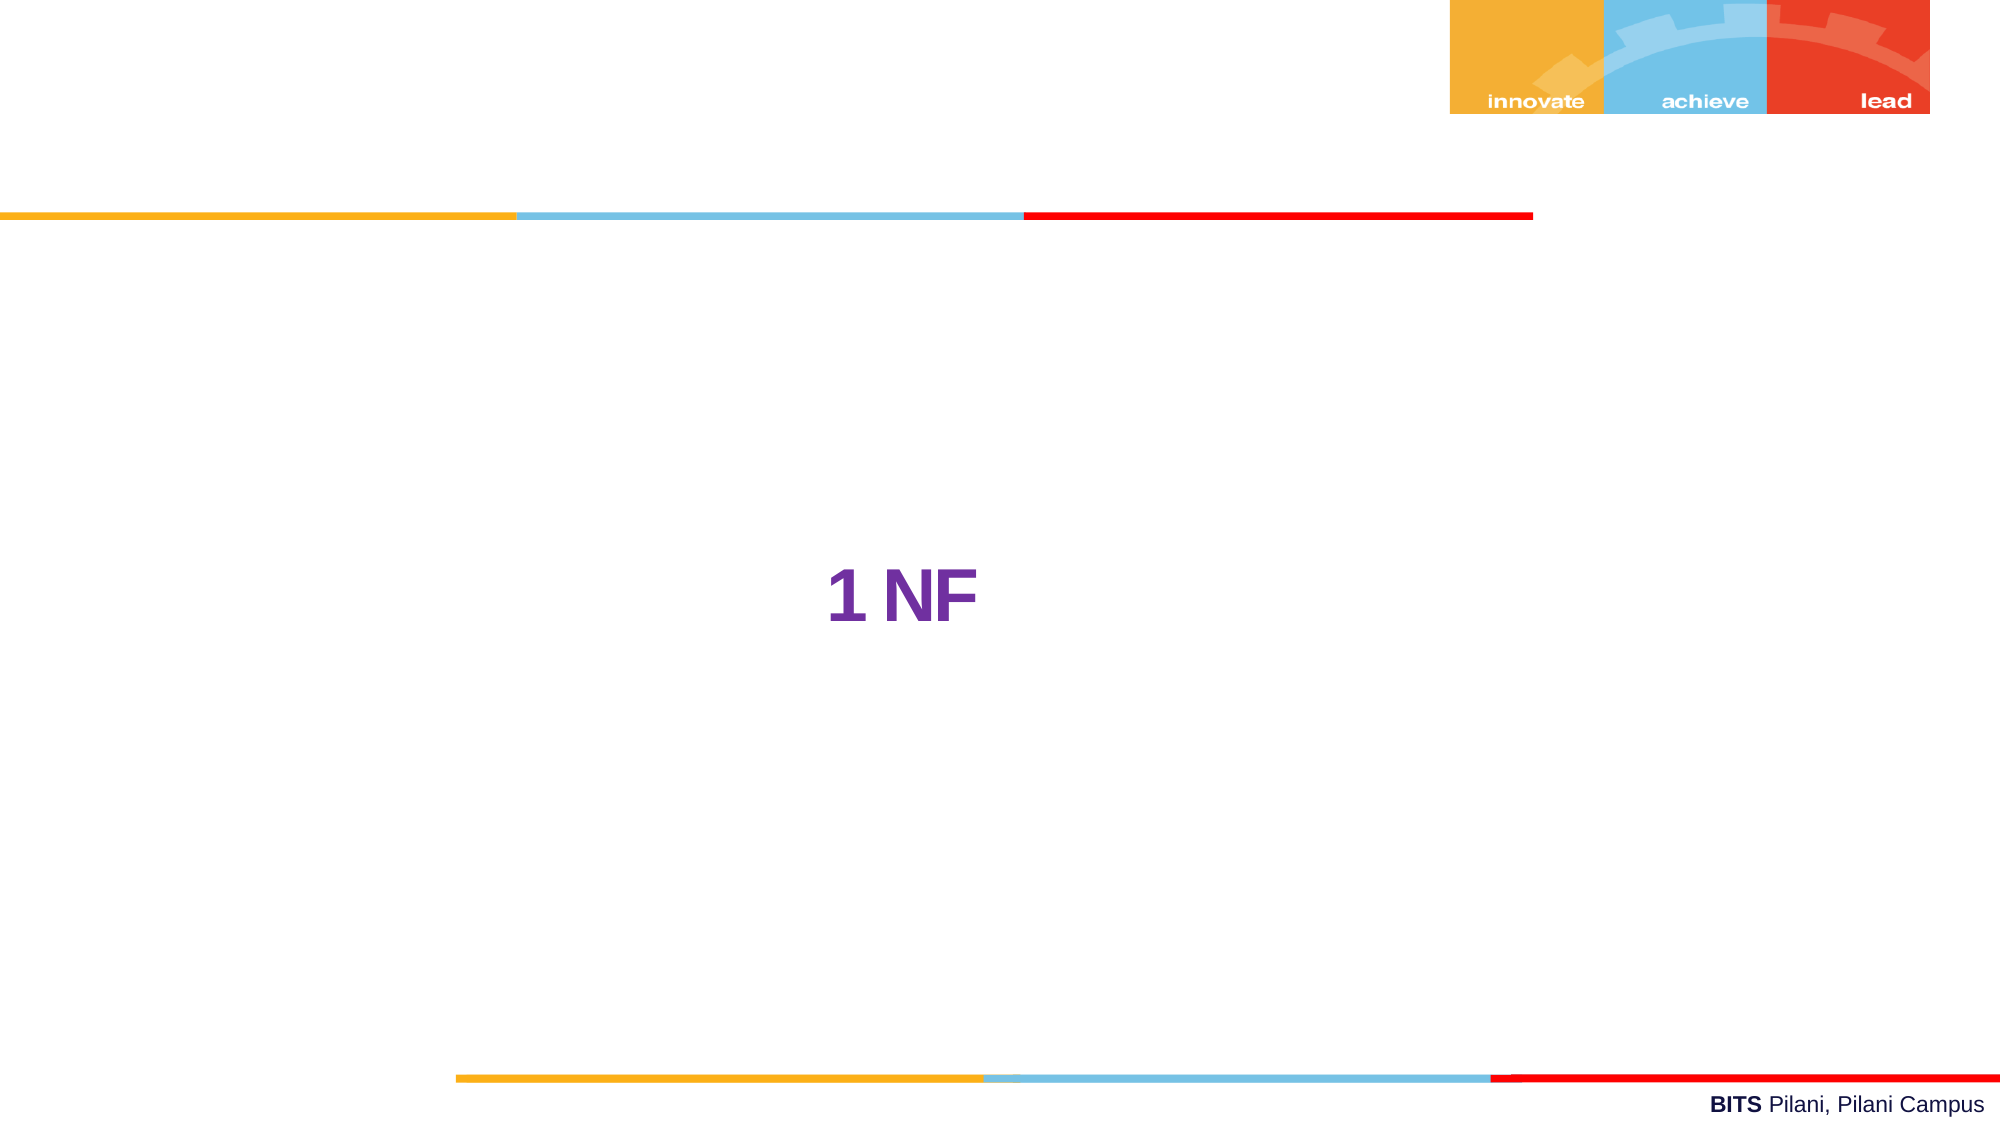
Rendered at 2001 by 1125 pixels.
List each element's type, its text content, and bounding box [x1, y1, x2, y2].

list 1 NF [811, 527, 1159, 670]
picture [1449, 0, 1930, 114]
